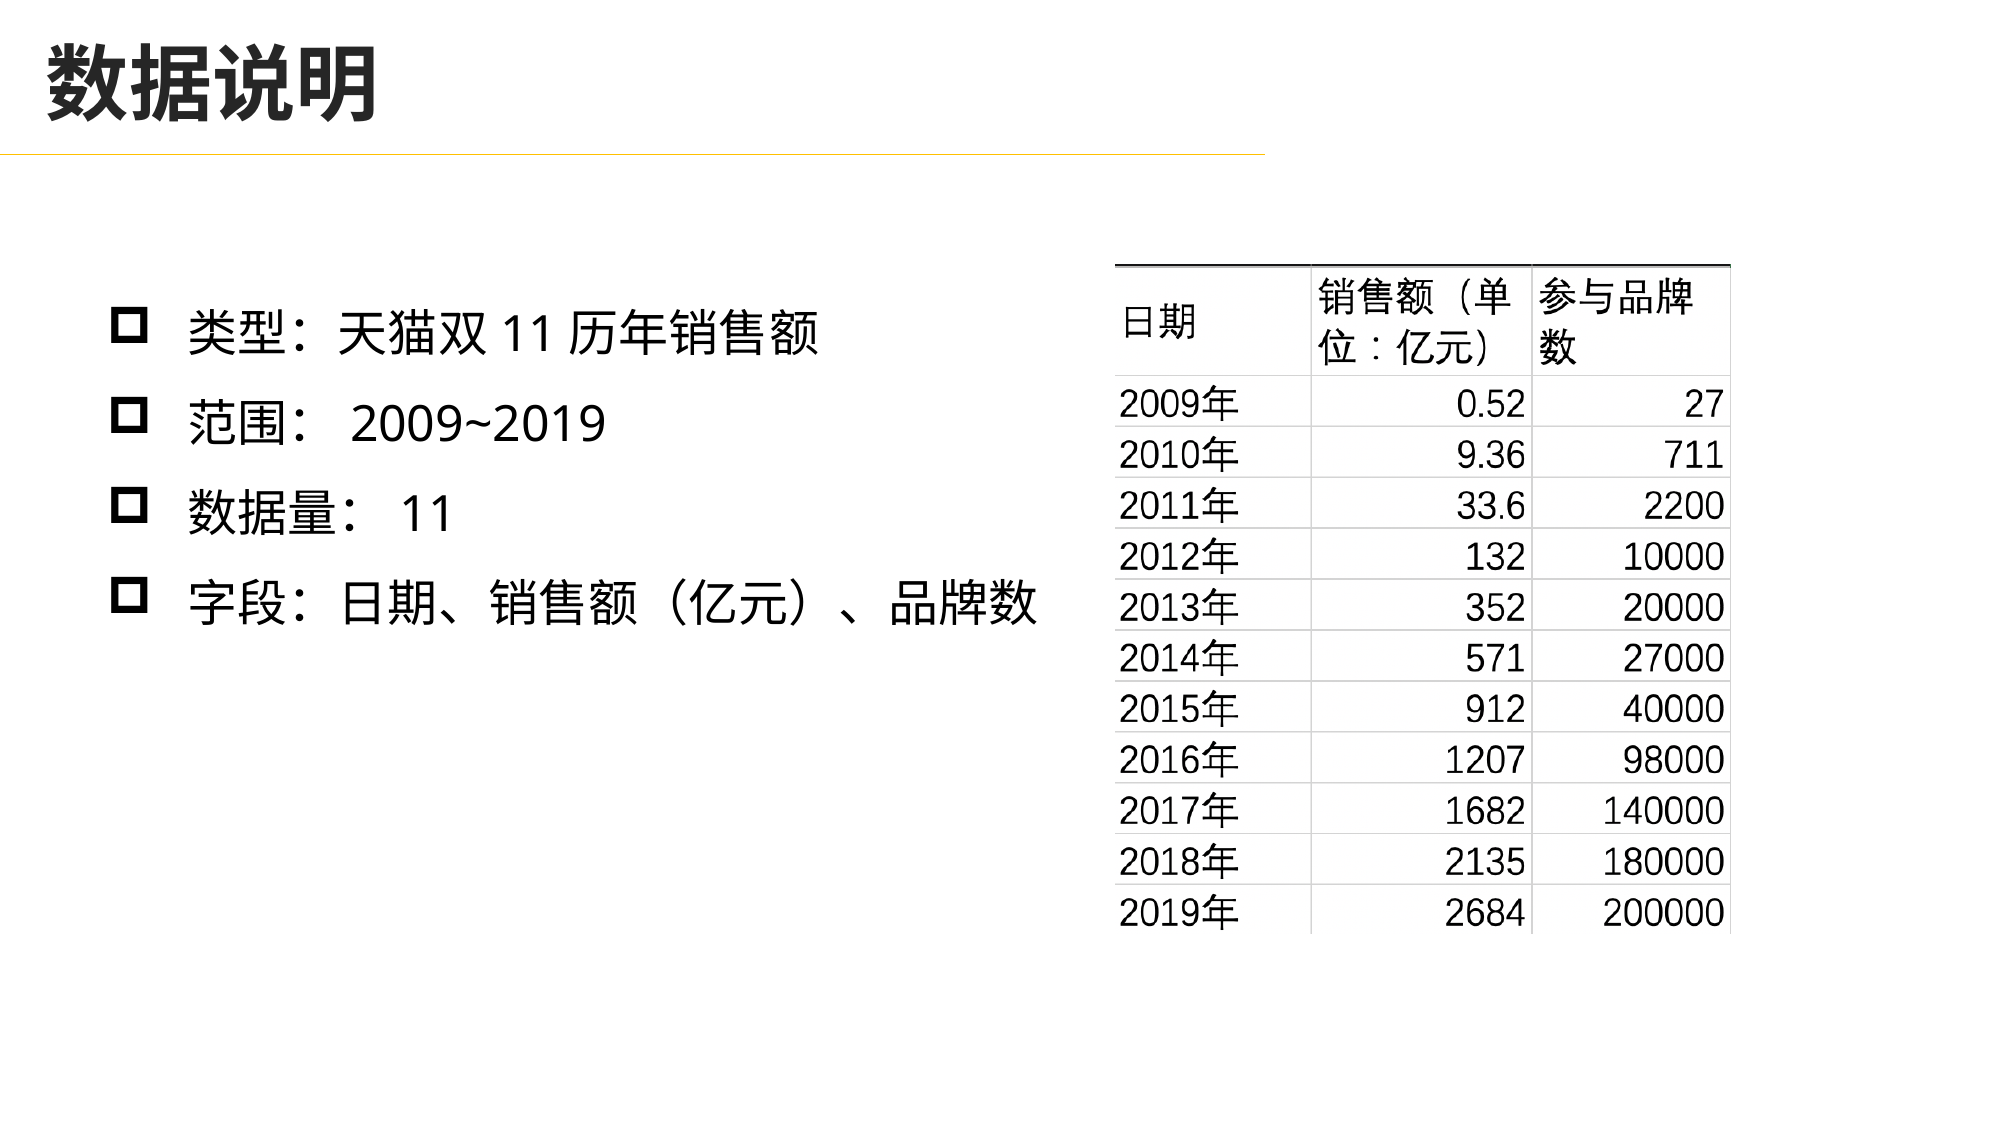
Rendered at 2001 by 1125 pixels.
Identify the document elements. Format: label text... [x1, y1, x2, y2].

text_box 数据说明 [31, 35, 1818, 152]
picture [1115, 264, 1731, 934]
text_box 类型：天猫双11历年销售额 范围：2009~2019 数据量：11 字段：日期、销售额（亿元）、品牌数 [92, 264, 1115, 785]
